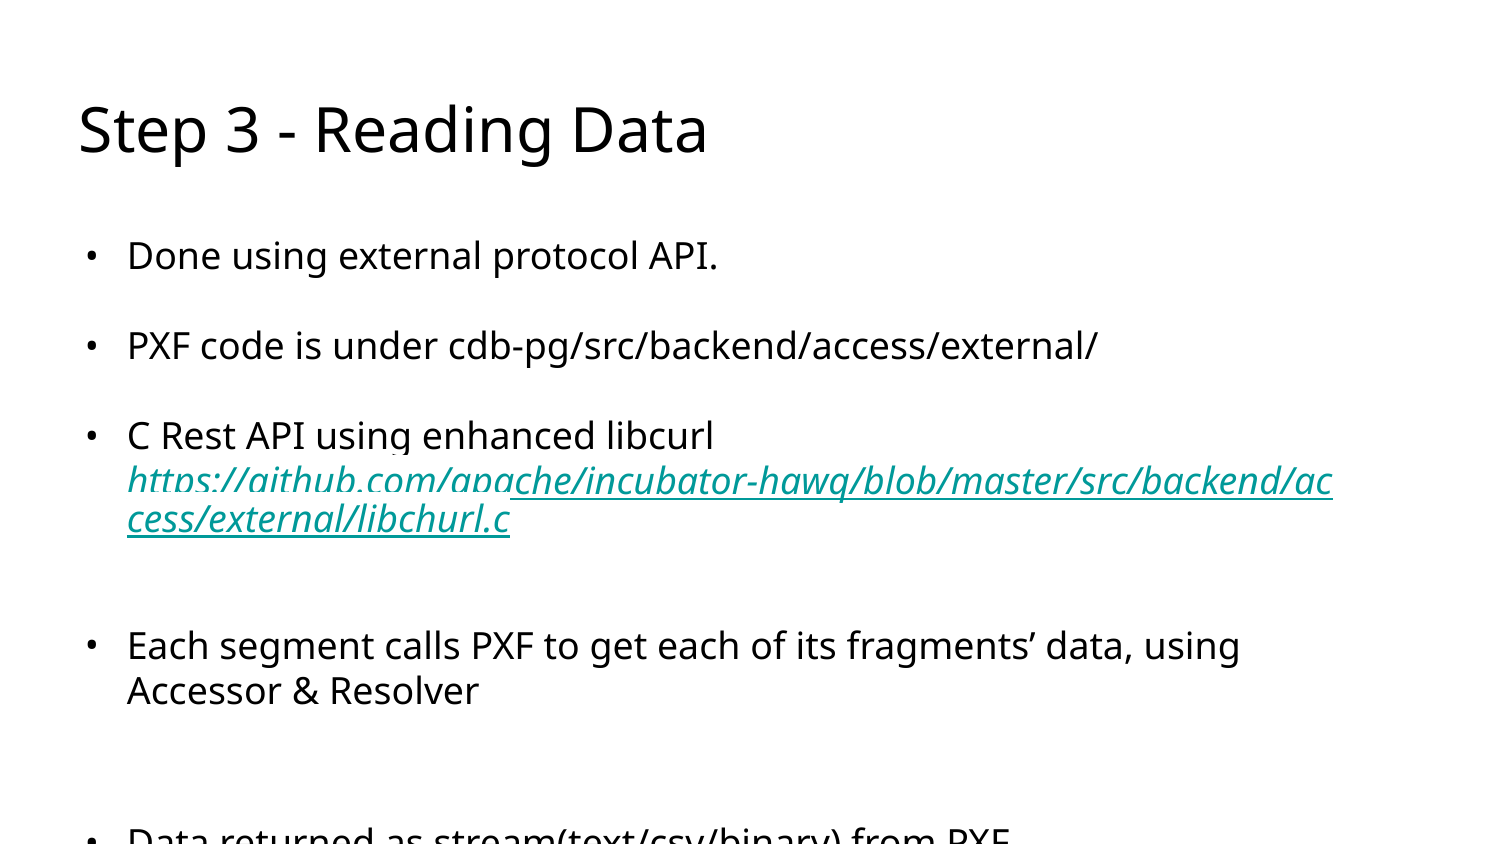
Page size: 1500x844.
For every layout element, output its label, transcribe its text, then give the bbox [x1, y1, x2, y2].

list Done using external protocol API. PXF code is under cdb-pg/src/backend/access/external/ C Rest API using enhanced libcurl https://github.com/apache/incubator-hawq/blob/master/src/backend/access/external/libchurl.c Each segment calls PXF to get each of its fragments’ data, using Accessor & Resolver Data returned as stream(text/csv/binary) from PXF [73, 239, 1354, 820]
title Step 3 - Reading Data [73, 21, 1354, 233]
